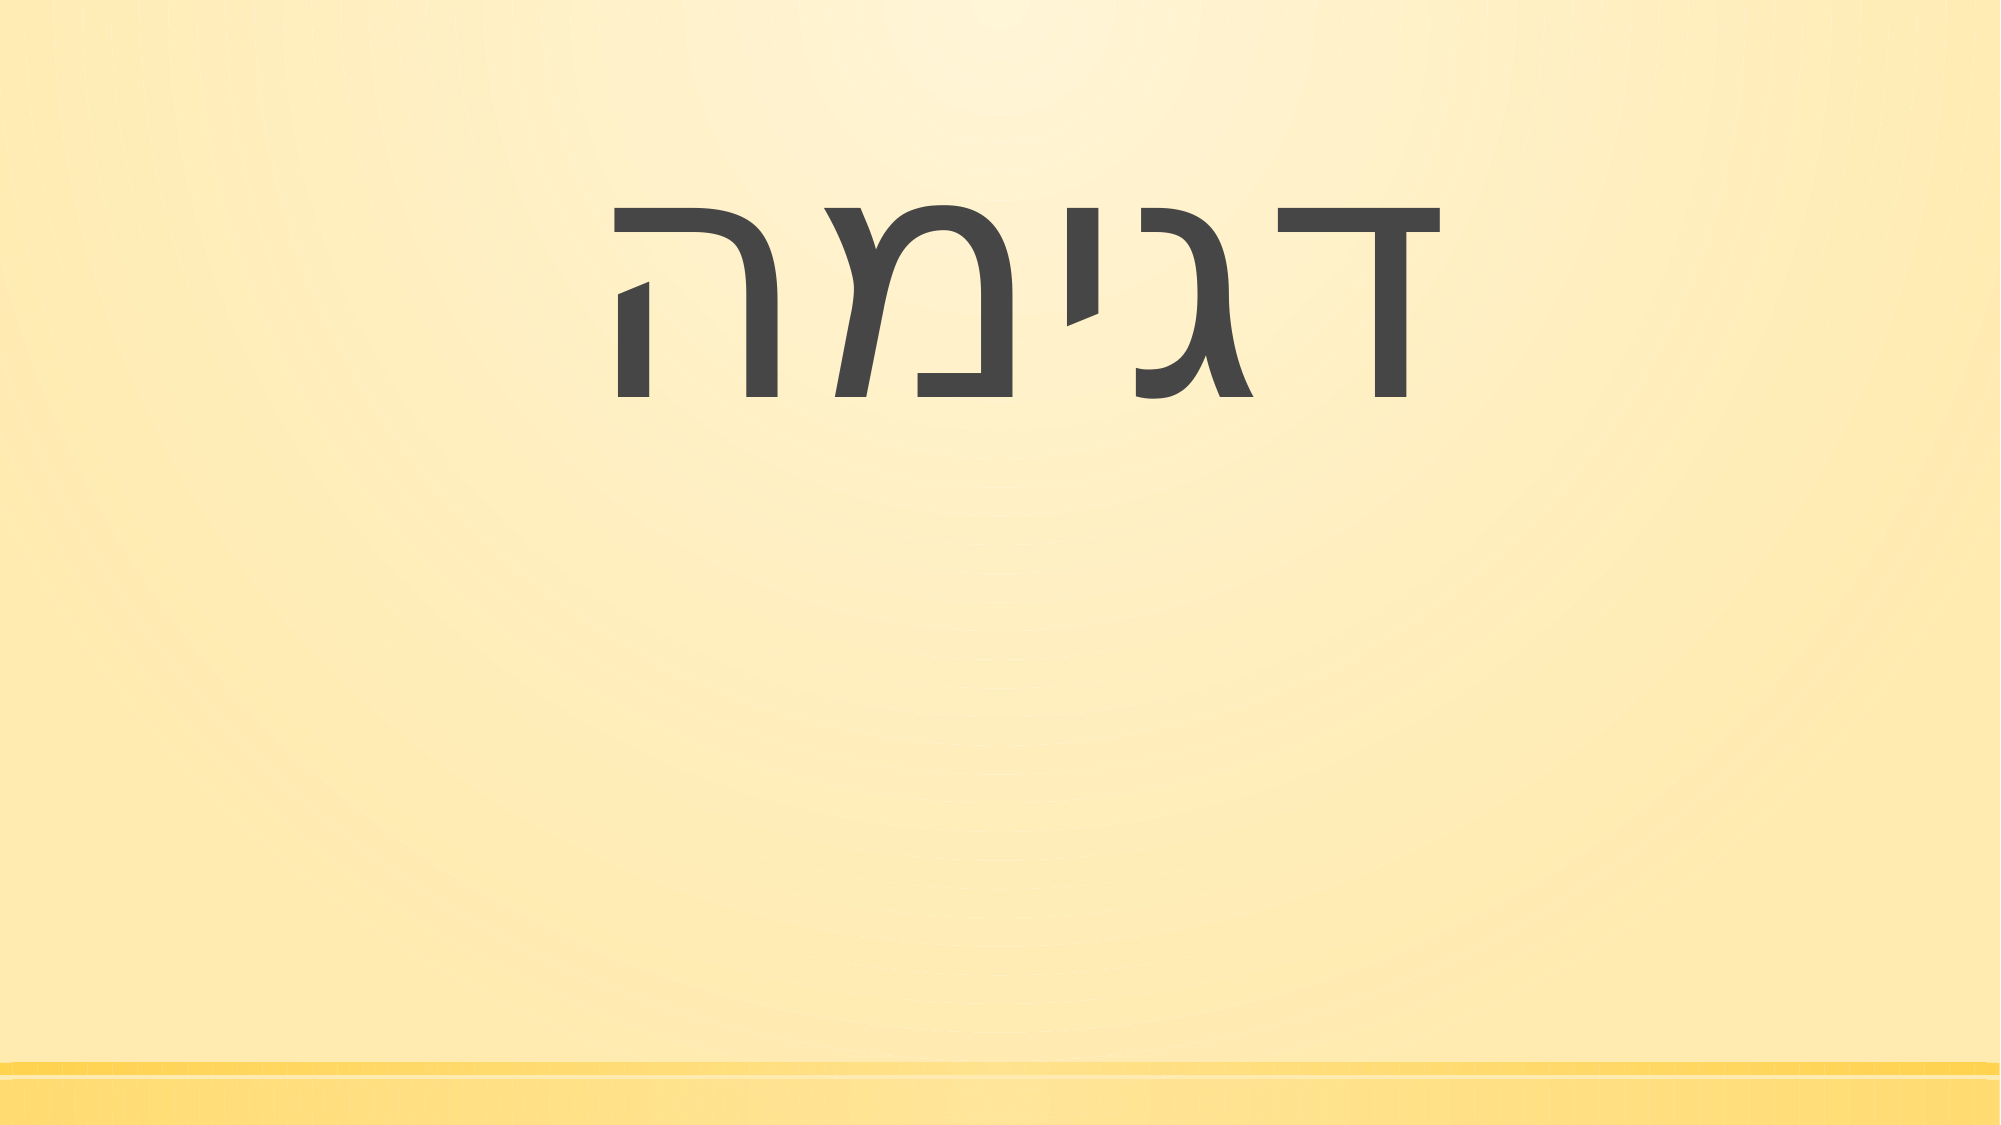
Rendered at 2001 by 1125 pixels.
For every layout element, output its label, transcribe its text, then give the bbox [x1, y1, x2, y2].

list דגימה [93, 91, 1951, 1067]
